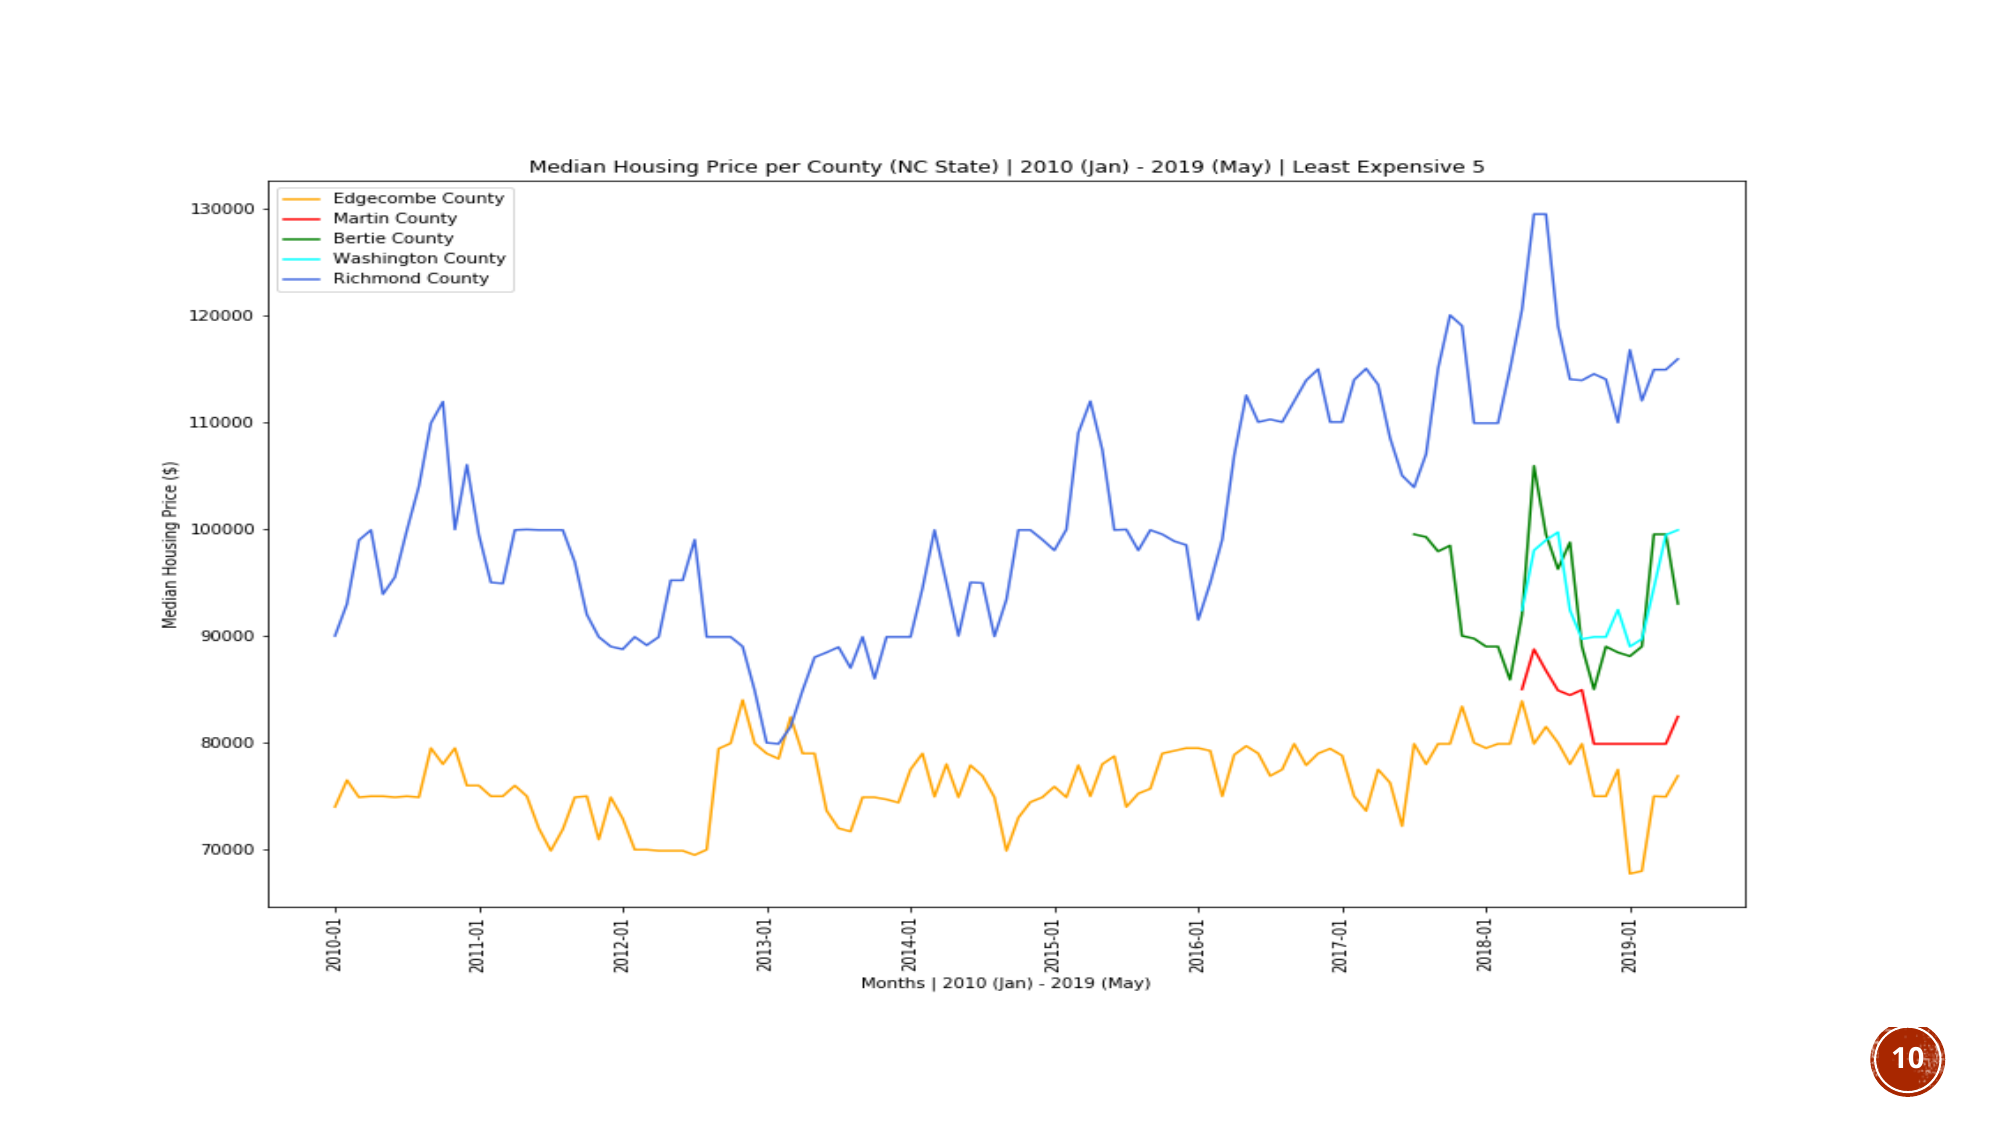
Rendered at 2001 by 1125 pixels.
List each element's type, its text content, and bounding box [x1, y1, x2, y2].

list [30, 66, 1936, 1028]
picture [1884, 1089, 1931, 1097]
slide_number 10 [1855, 1028, 1961, 1089]
